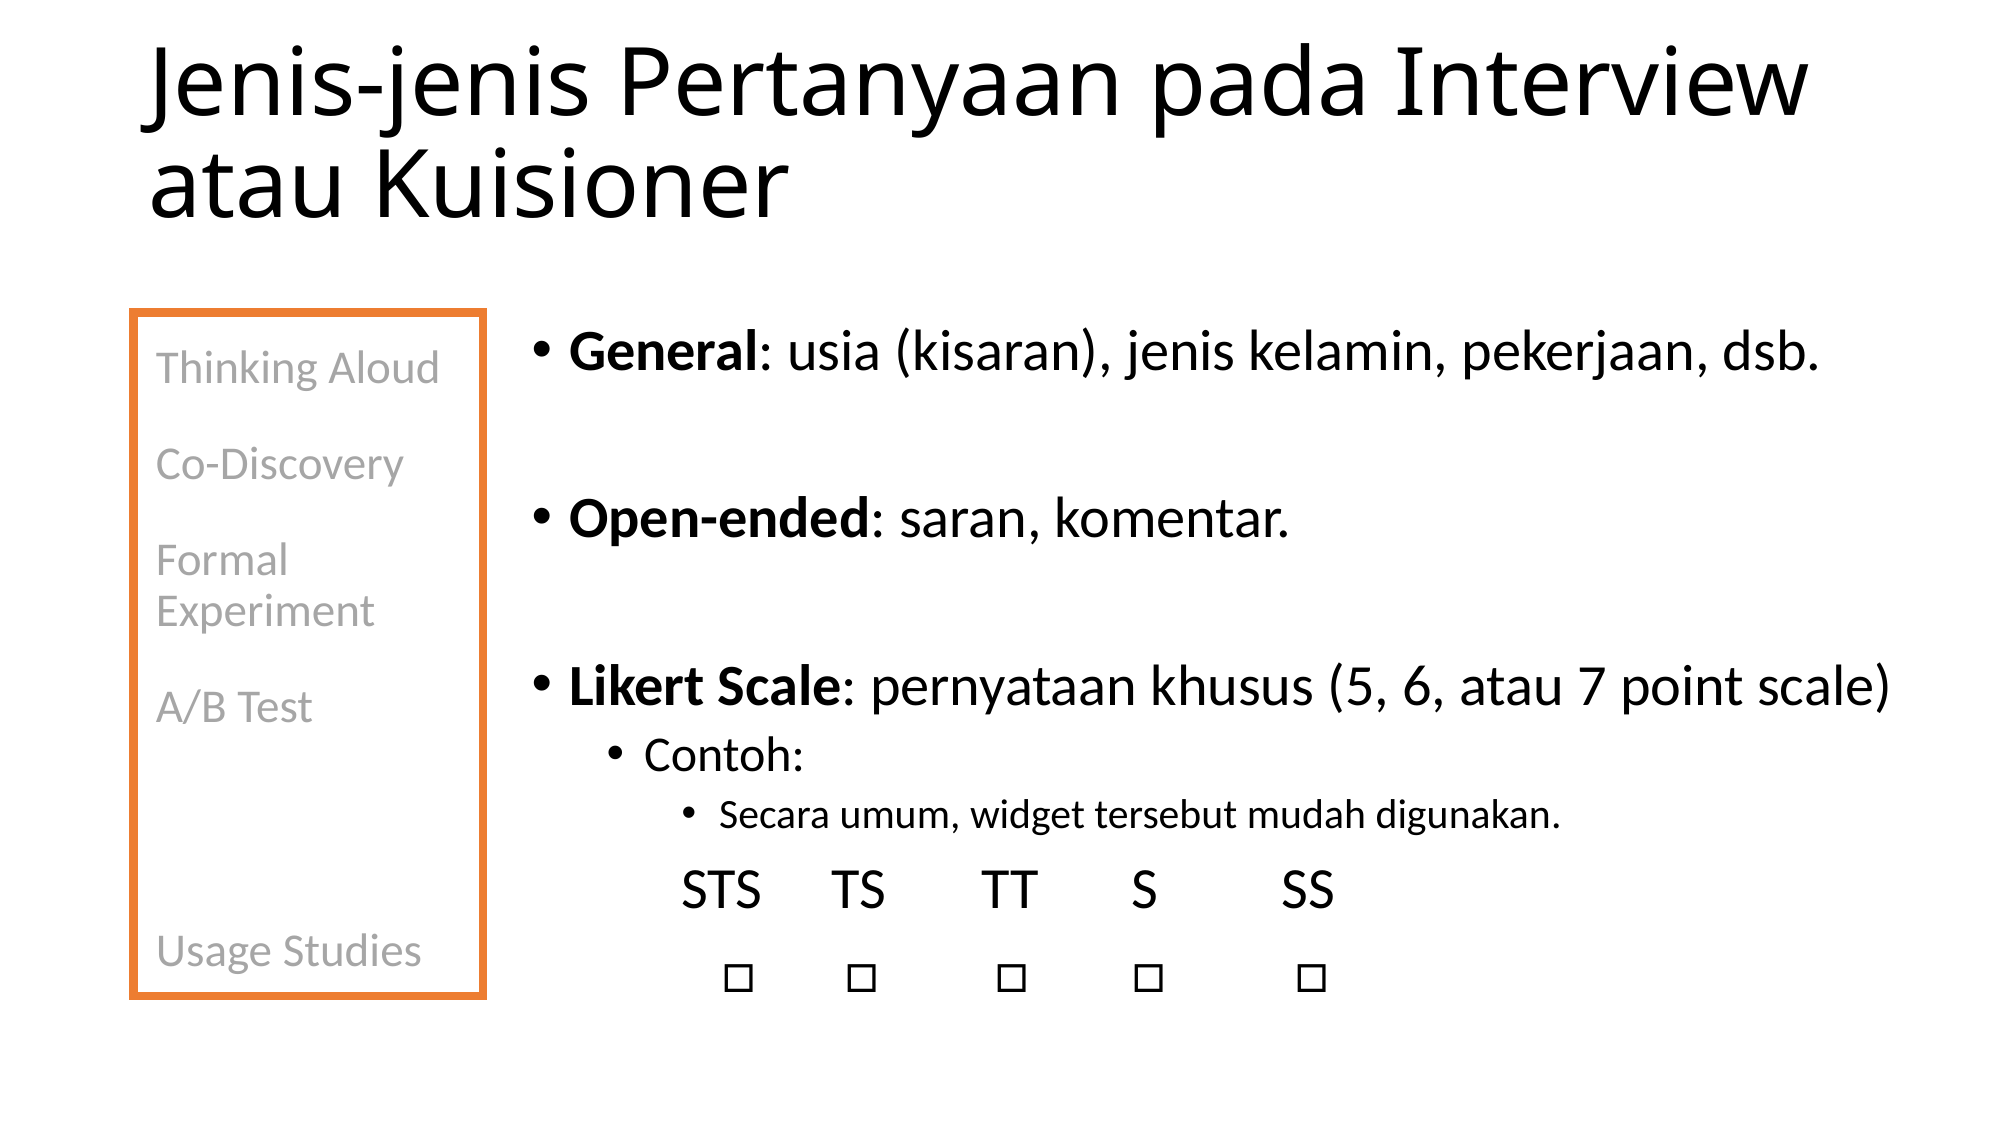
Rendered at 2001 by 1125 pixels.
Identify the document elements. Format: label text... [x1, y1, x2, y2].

title Jenis-jenis Pertanyaan pada Interview atau Kuisioner [133, 25, 1917, 246]
list General: usia (kisaran), jenis kelamin, pekerjaan, dsb. Open-ended: saran, komentar. Likert Scale: pernyataan khusus (5, 6, atau 7 point scale) Contoh: Secara umum, widget tersebut mudah digunakan. STS TS TT S SS □ □ □ □ □ [516, 312, 1917, 1013]
list Thinking Aloud Co-Discovery Formal Experiment A/B Test Query Techniques Usage Studies [129, 308, 487, 1000]
